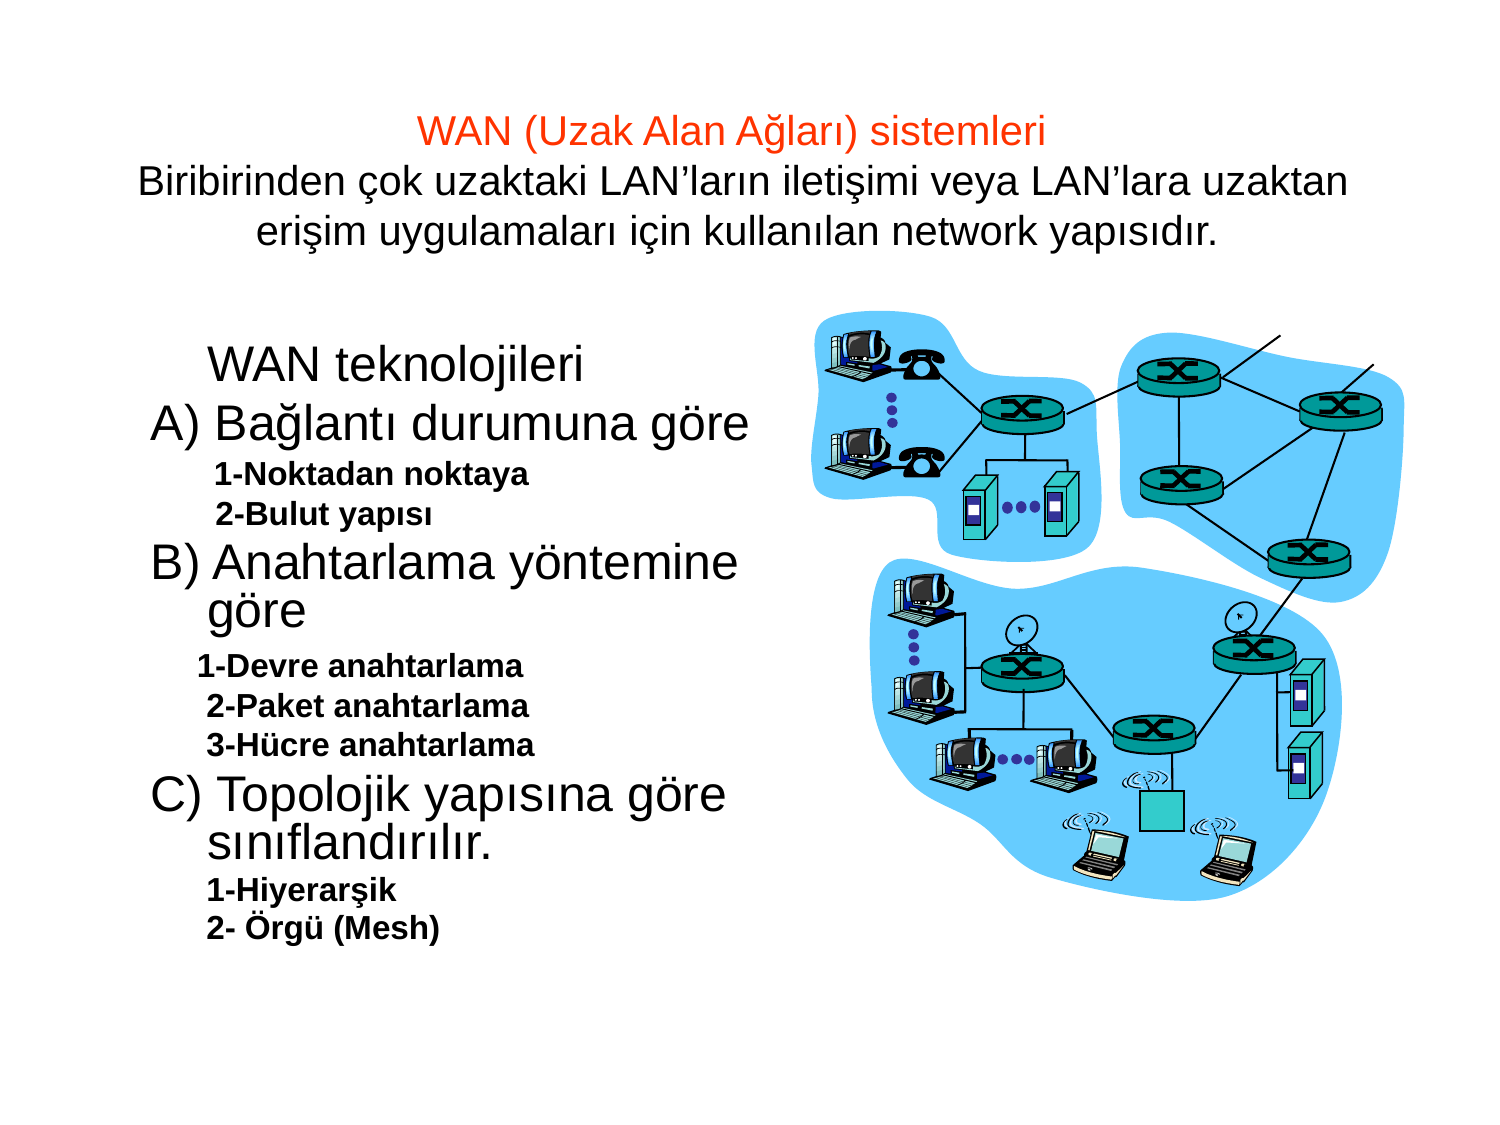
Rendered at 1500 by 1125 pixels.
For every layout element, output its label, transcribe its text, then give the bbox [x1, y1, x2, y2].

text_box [1290, 658, 1325, 727]
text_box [981, 395, 1064, 435]
text_box [869, 558, 952, 795]
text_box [1014, 487, 1029, 527]
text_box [1029, 738, 1099, 794]
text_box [1004, 614, 1039, 652]
title WAN (Uzak Alan Ağları) sistemleri Biribirinden çok uzaktaki LAN’ların iletişimi veya LAN’lara uzaktan erişim uygulamaları için kullanılan network yapısıdır. [62, 97, 1413, 261]
text_box [1095, 840, 1232, 901]
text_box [1061, 810, 1130, 882]
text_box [885, 392, 898, 429]
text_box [928, 736, 998, 792]
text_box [1267, 539, 1351, 579]
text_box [1121, 769, 1185, 832]
text_box [1117, 332, 1405, 603]
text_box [824, 427, 945, 481]
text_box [962, 474, 998, 541]
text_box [1140, 465, 1224, 505]
text_box [1011, 753, 1023, 765]
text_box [1213, 635, 1296, 675]
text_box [1287, 731, 1323, 800]
text_box [933, 566, 1342, 881]
text_box [1002, 754, 1009, 765]
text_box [981, 653, 1064, 693]
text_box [887, 572, 967, 726]
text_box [1113, 715, 1196, 755]
text_box [811, 310, 1102, 562]
list WAN teknolojileri A) Bağlantı durumuna göre 1-Noktadan noktaya 2-Bulut yapısı B) Anahtarlama yöntemine göre 1-Devre anahtarlama 2-Paket anahtarlama 3-Hücre anahtarlama C) Topolojik yapısına göre sınıflandırılır. 1-Hiyerarşik 2- Örgü (Mesh) [135, 266, 775, 965]
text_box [1044, 471, 1080, 537]
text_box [1299, 392, 1382, 431]
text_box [1189, 815, 1257, 887]
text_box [1137, 358, 1221, 397]
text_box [824, 329, 945, 383]
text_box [1224, 600, 1258, 633]
